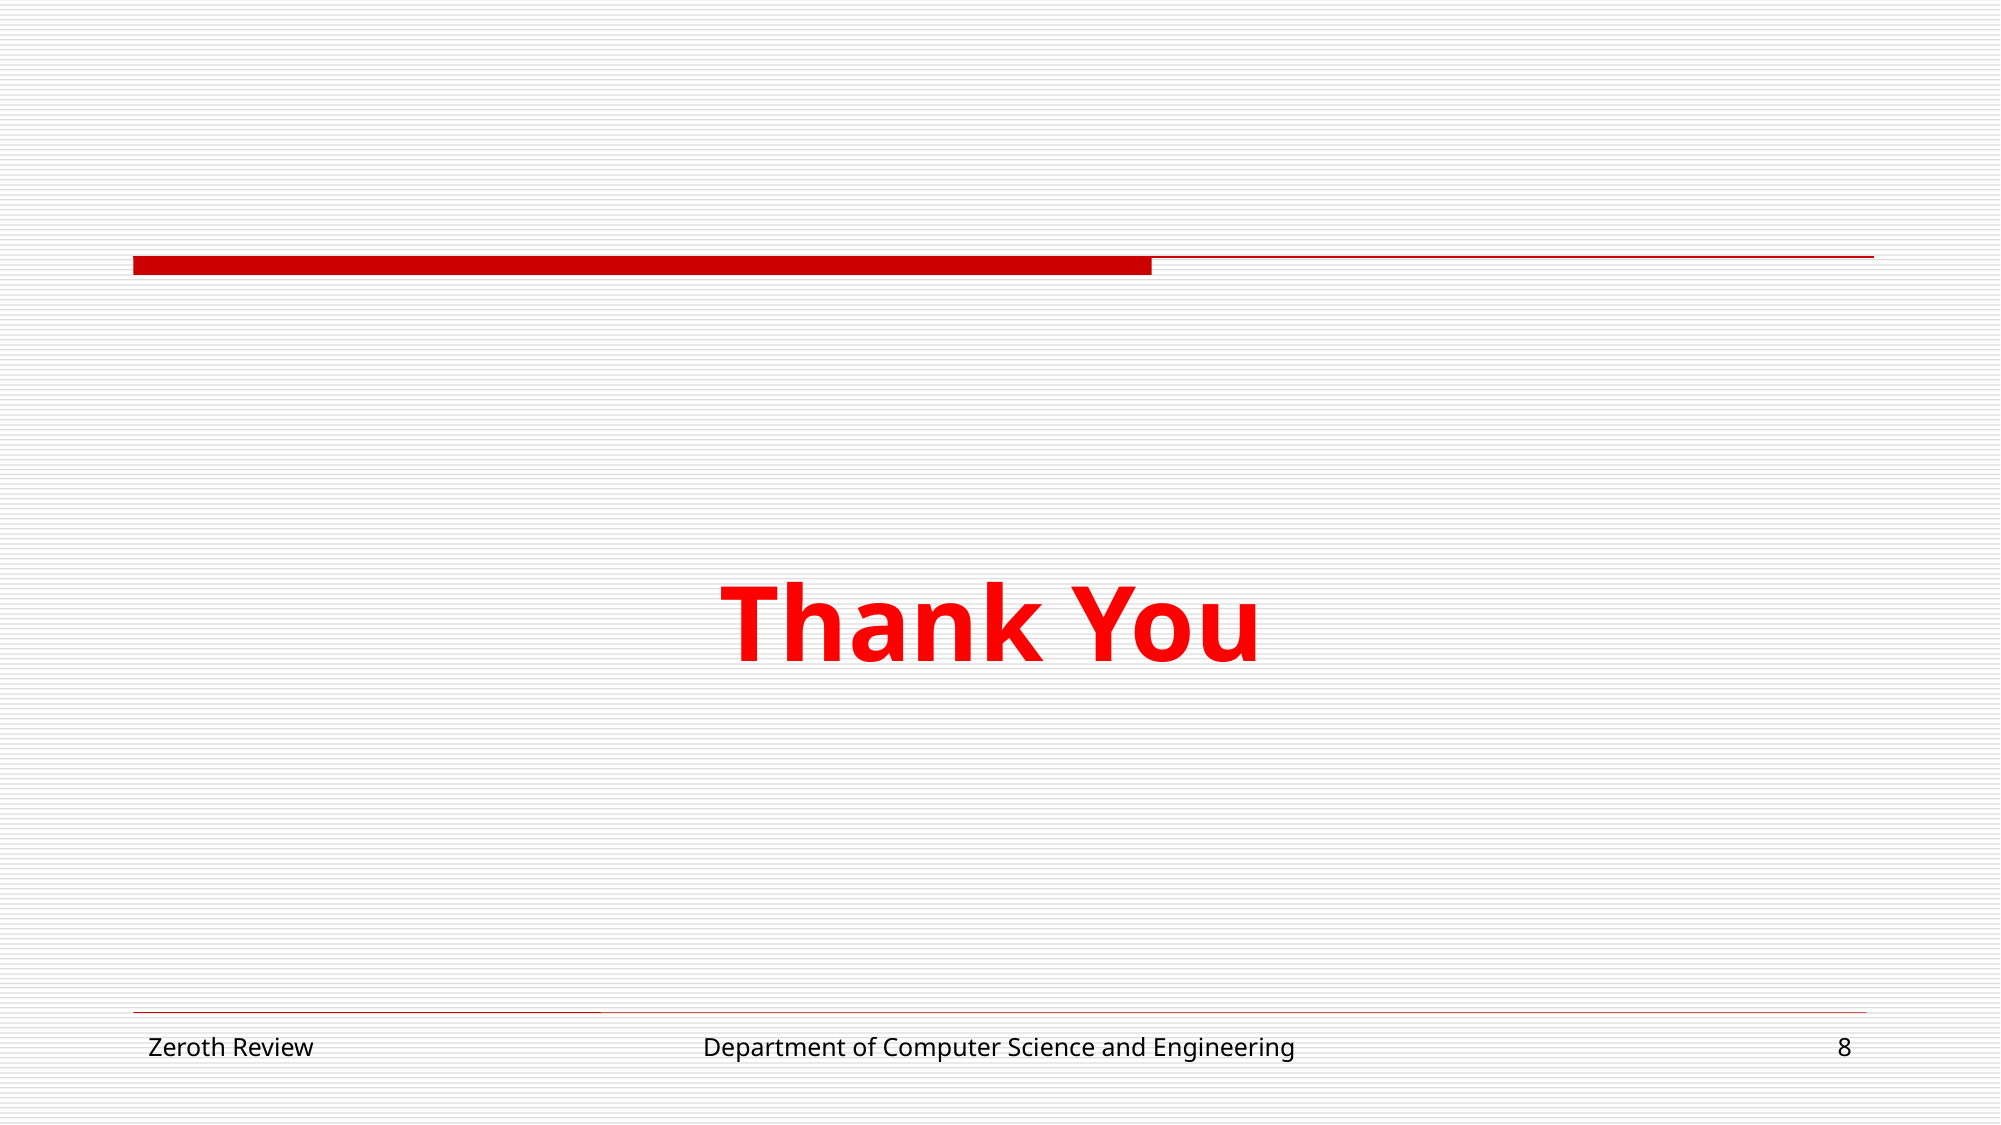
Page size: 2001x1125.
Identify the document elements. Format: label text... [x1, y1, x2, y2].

title Thank You [116, 519, 1867, 720]
slide_number 8 [1433, 1024, 1867, 1103]
slide_number Zeroth Review [133, 1024, 567, 1103]
footer Department of Computer Science and Engineering [683, 1024, 1317, 1103]
picture [0, 0, 2001, 1125]
